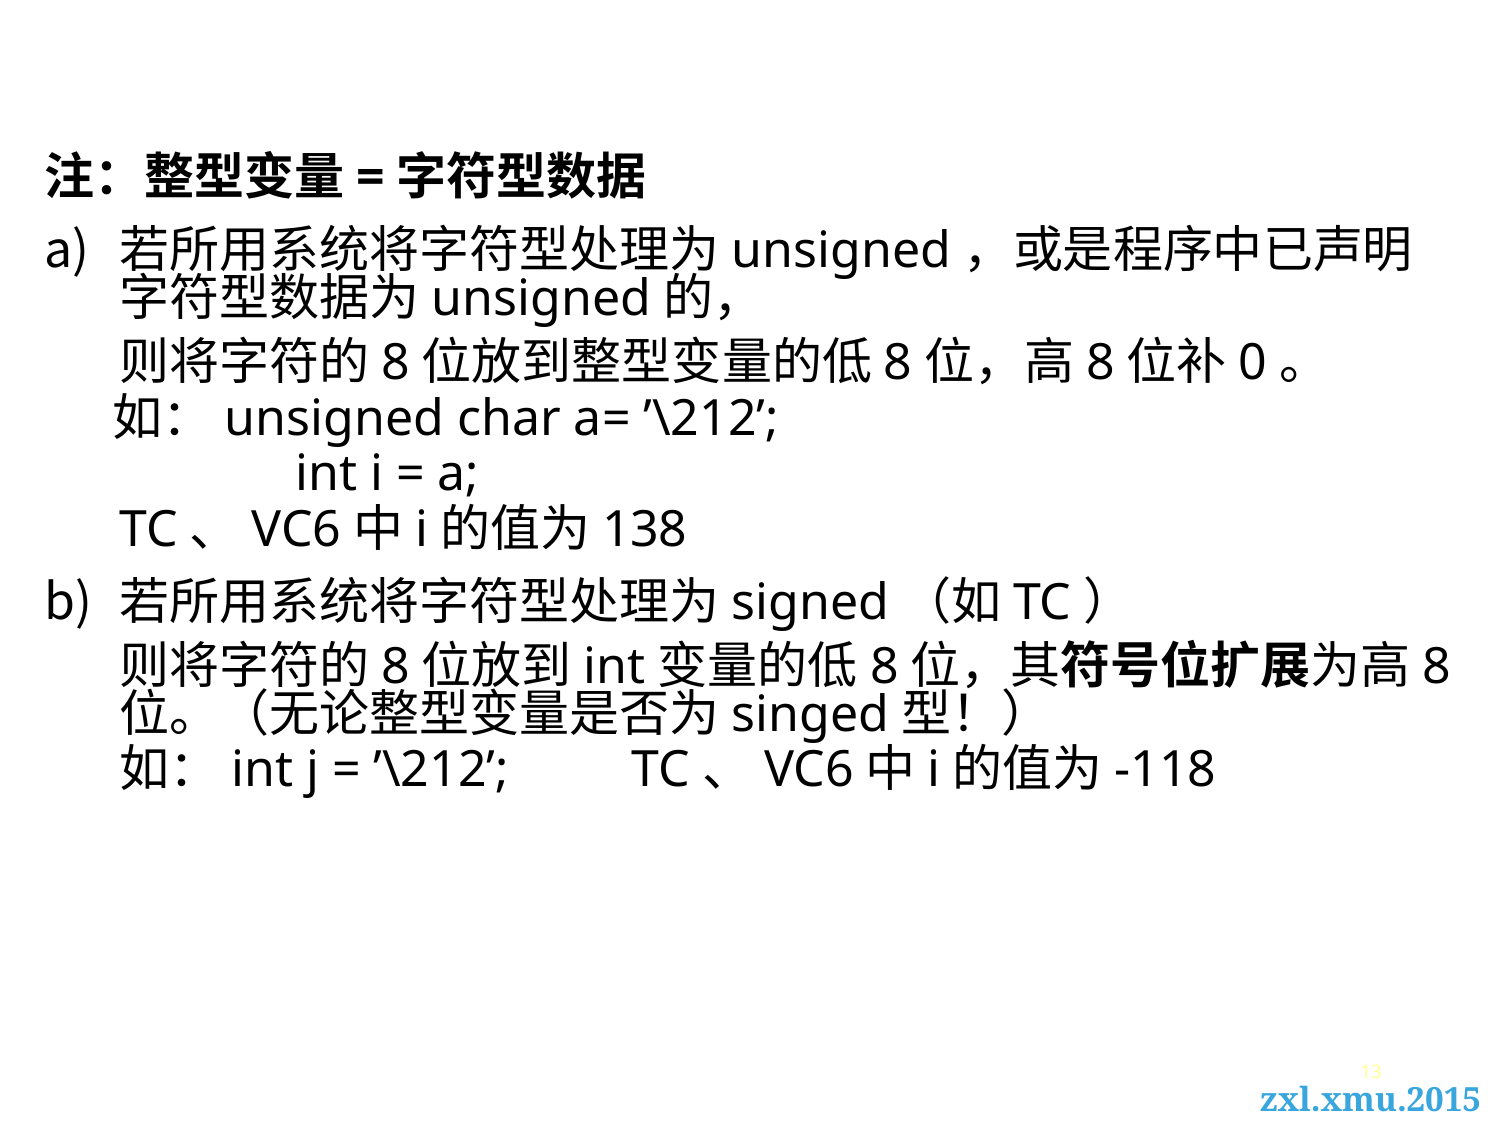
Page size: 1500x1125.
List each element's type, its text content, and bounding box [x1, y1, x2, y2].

list 注：整型变量=字符型数据 若所用系统将字符型处理为unsigned，或是程序中已声明字符型数据为unsigned的， 则将字符的8位放到整型变量的低8位，高8位补0。 如：unsigned char a= ’\212’; int i = a; TC、VC6中i的值为138 若所用系统将字符型处理为signed（如TC） 则将字符的8位放到int变量的低8位，其符号位扩展为高8位。（无论整型变量是否为singed型！） 如：int j = ’\212’; TC、VC6中i的值为-118 [29, 149, 1467, 1094]
slide_number 13 [1059, 1042, 1397, 1103]
